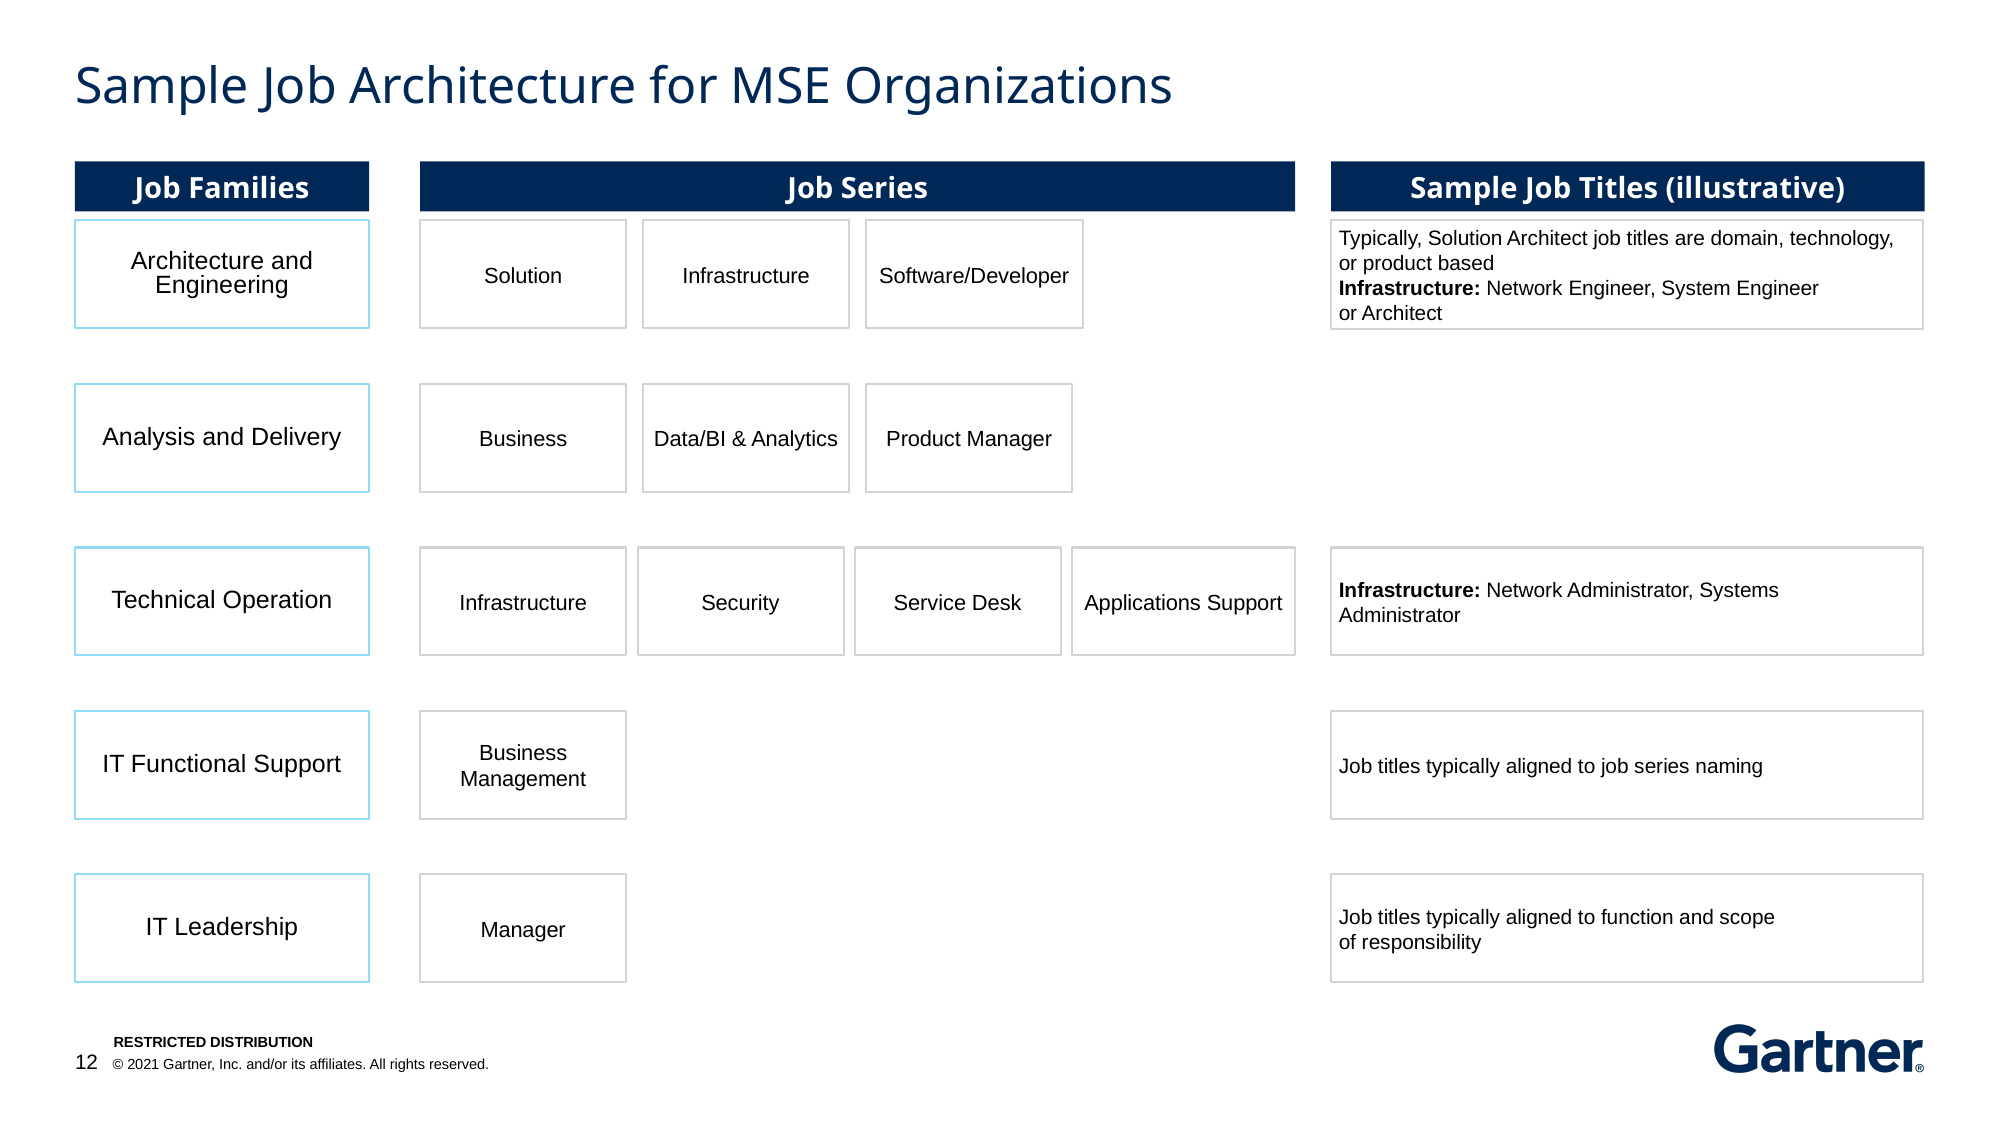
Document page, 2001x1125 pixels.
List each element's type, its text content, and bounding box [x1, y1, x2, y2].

text_box Typically, Solution Architect job titles are domain, technology, or product based Infrastructure: Network Engineer, System Engineer or Architect [1331, 220, 1923, 329]
text_box Technical Operation [74, 547, 370, 656]
text_box IT Leadership [74, 874, 370, 983]
text_box Sample Job Titles (illustrative) [1331, 161, 1925, 212]
text_box Business Management [420, 710, 627, 819]
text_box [420, 220, 1083, 329]
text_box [420, 384, 1073, 493]
text_box Infrastructure: Network Administrator, Systems Administrator [1331, 547, 1923, 656]
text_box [420, 547, 1296, 656]
text_box Job Families [74, 161, 370, 212]
text_box Job titles typically aligned to function and scope of responsibility [1331, 874, 1923, 983]
text_box Analysis and Delivery [74, 384, 370, 493]
picture [1714, 1024, 1924, 1073]
text_box IT Functional Support [74, 710, 370, 819]
text_box Manager [420, 874, 627, 983]
text_box Job Series [420, 161, 1296, 212]
text_box Job titles typically aligned to job series naming [1331, 710, 1923, 819]
text_box Architecture and Engineering [74, 220, 370, 329]
title Sample Job Architecture for MSE Organizations [75, 60, 1925, 133]
